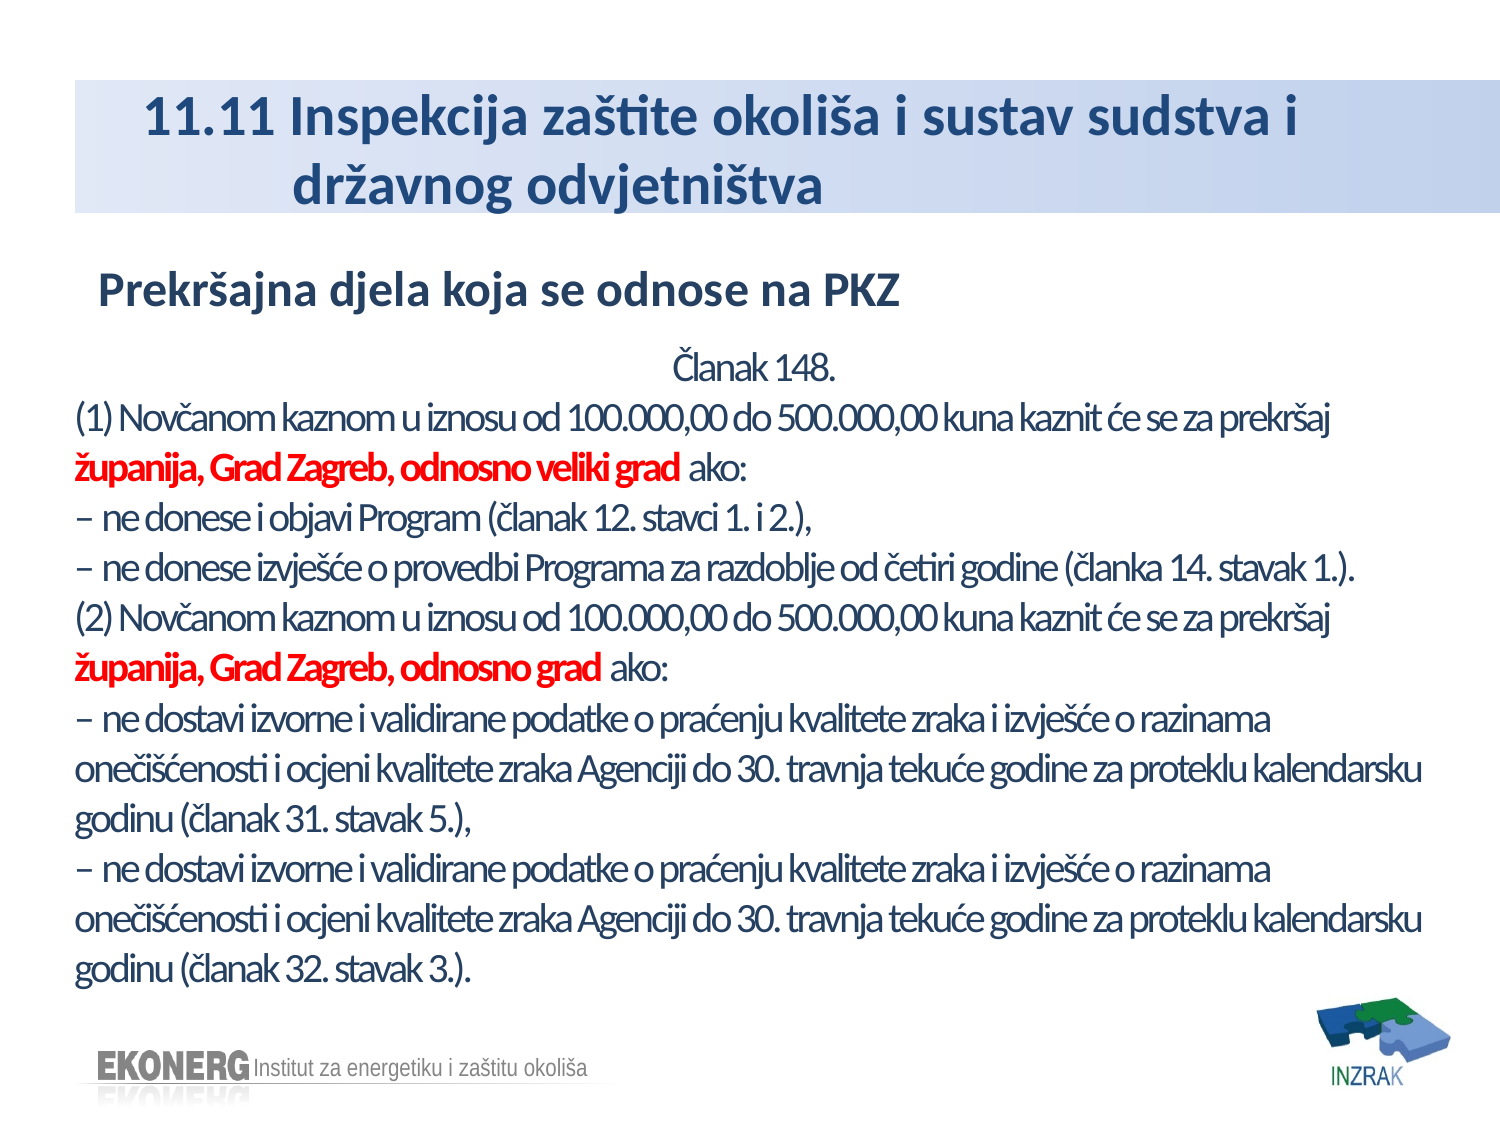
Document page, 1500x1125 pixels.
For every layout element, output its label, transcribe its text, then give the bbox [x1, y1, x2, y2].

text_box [61, 1038, 636, 1112]
text_box Prekršajna djela koja se odnose na PKZ [84, 249, 1451, 325]
title 11.11 Inspekcija zaštite okoliša i sustav sudstva i državnog odvjetništva [75, 80, 1500, 213]
text_box Članak 148. (1) Novčanom kaznom u iznosu od 100.000,00 do 500.000,00 kuna kaznit će se za prekršaj županija, Grad Zagreb, odnosno veliki grad ako: – ne donese i objavi Program (članak 12. stavci 1. i 2.), – ne donese izvješće o provedbi Programa za razdoblje od četiri godine (članka 14. stavak 1.). (2) Novčanom kaznom u iznosu od 100.000,00 do 500.000,00 kuna kaznit će se za prekršaj županija, Grad Zagreb, odnosno grad ako: – ne dostavi izvorne i validirane podatke o praćenju kvalitete zraka i izvješće o razinama onečišćenosti i ocjeni kvalitete zraka Agenciji do 30. travnja tekuće godine za proteklu kalendarsku godinu (članak 31. stavak 5.), – ne dostavi izvorne i validirane podatke o praćenju kvalitete zraka i izvješće o razinama onečišćenosti i ocjeni kvalitete zraka Agenciji do 30. travnja tekuće godine za proteklu kalendarsku godinu (članak 32. stavak 3.). [59, 332, 1451, 998]
picture [1315, 996, 1451, 1093]
